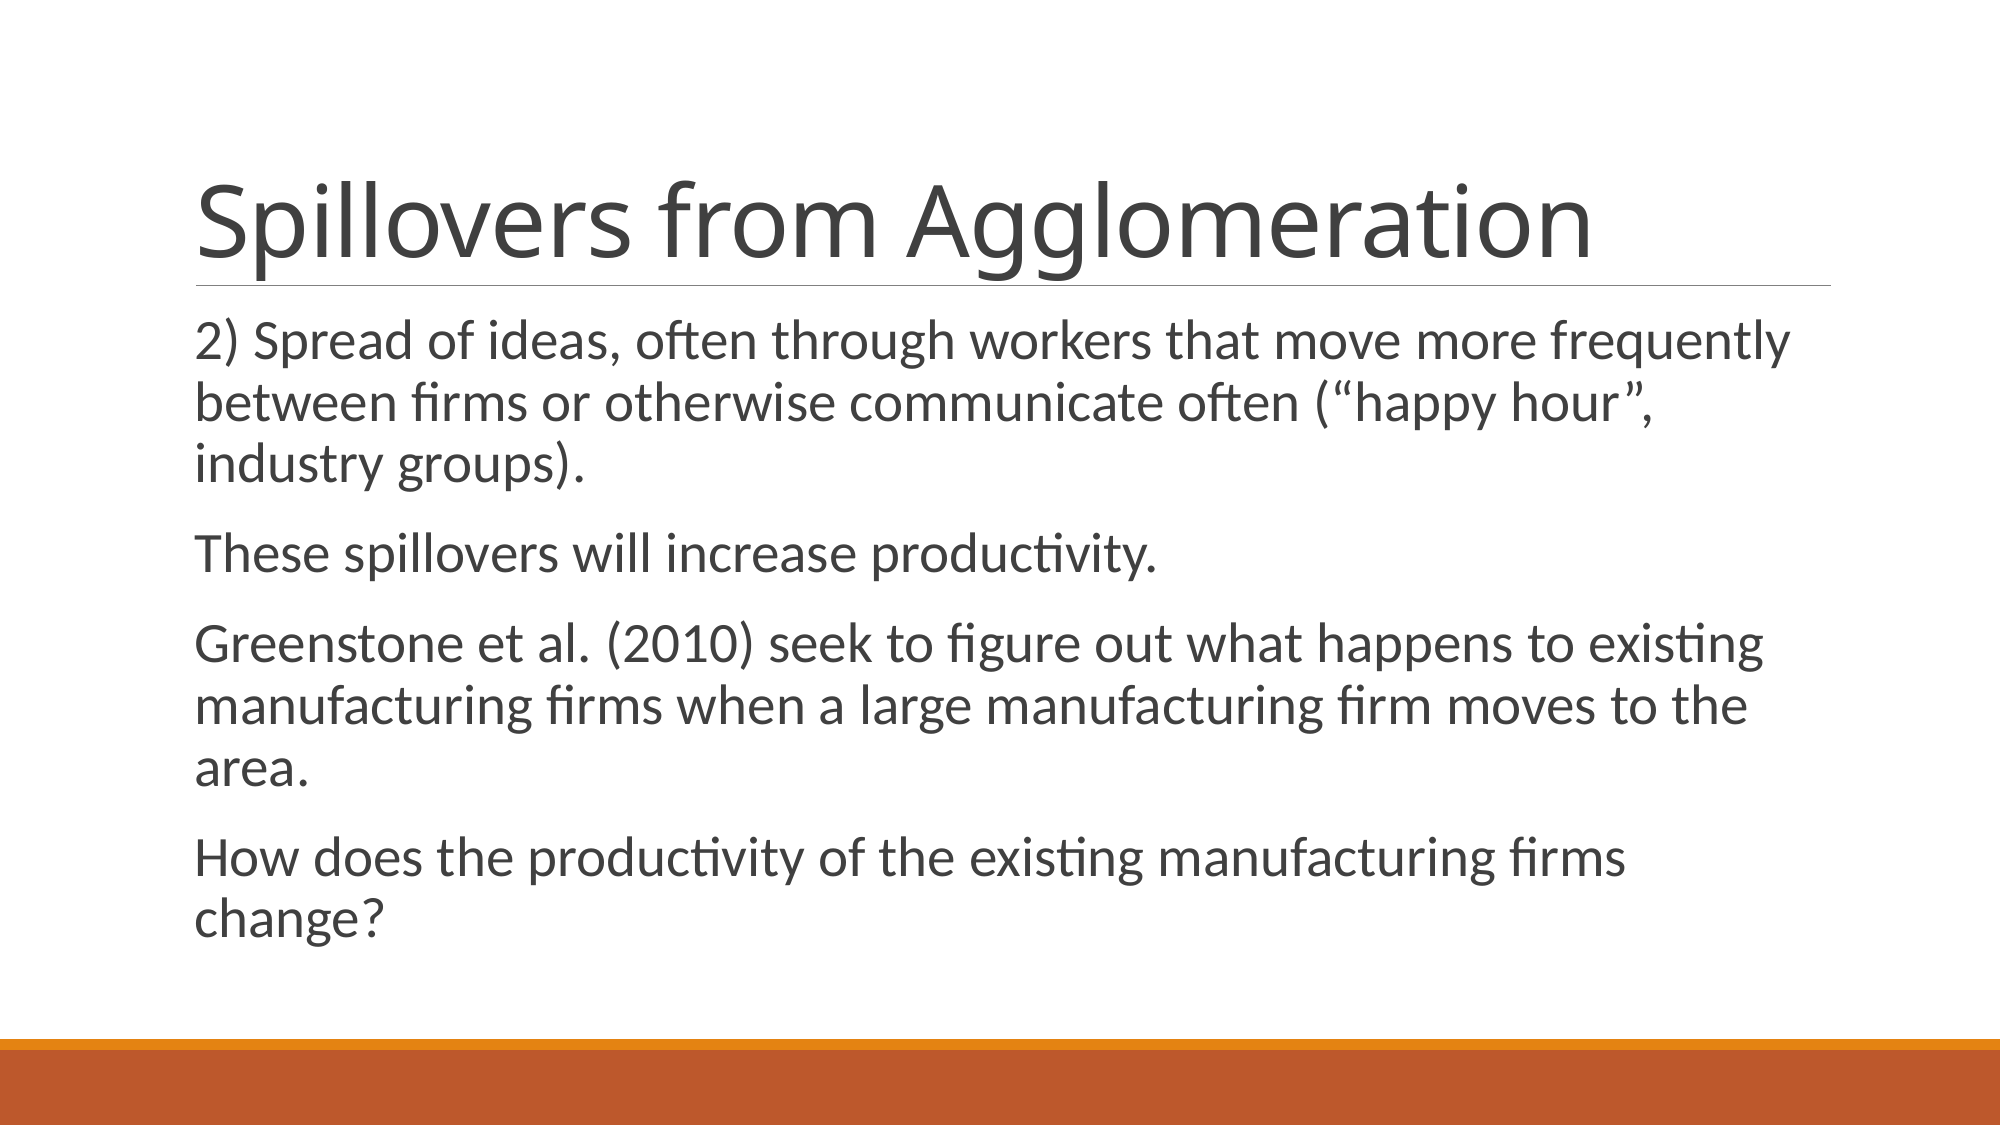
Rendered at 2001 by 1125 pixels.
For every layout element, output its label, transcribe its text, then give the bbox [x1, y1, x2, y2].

list 2) Spread of ideas, often through workers that move more frequently between firms or otherwise communicate often (“happy hour”, industry groups). These spillovers will increase productivity. Greenstone et al. (2010) seek to figure out what happens to existing manufacturing firms when a large manufacturing firm moves to the area. How does the productivity of the existing manufacturing firms change? [180, 302, 1830, 963]
title Spillovers from Agglomeration [180, 47, 1830, 285]
